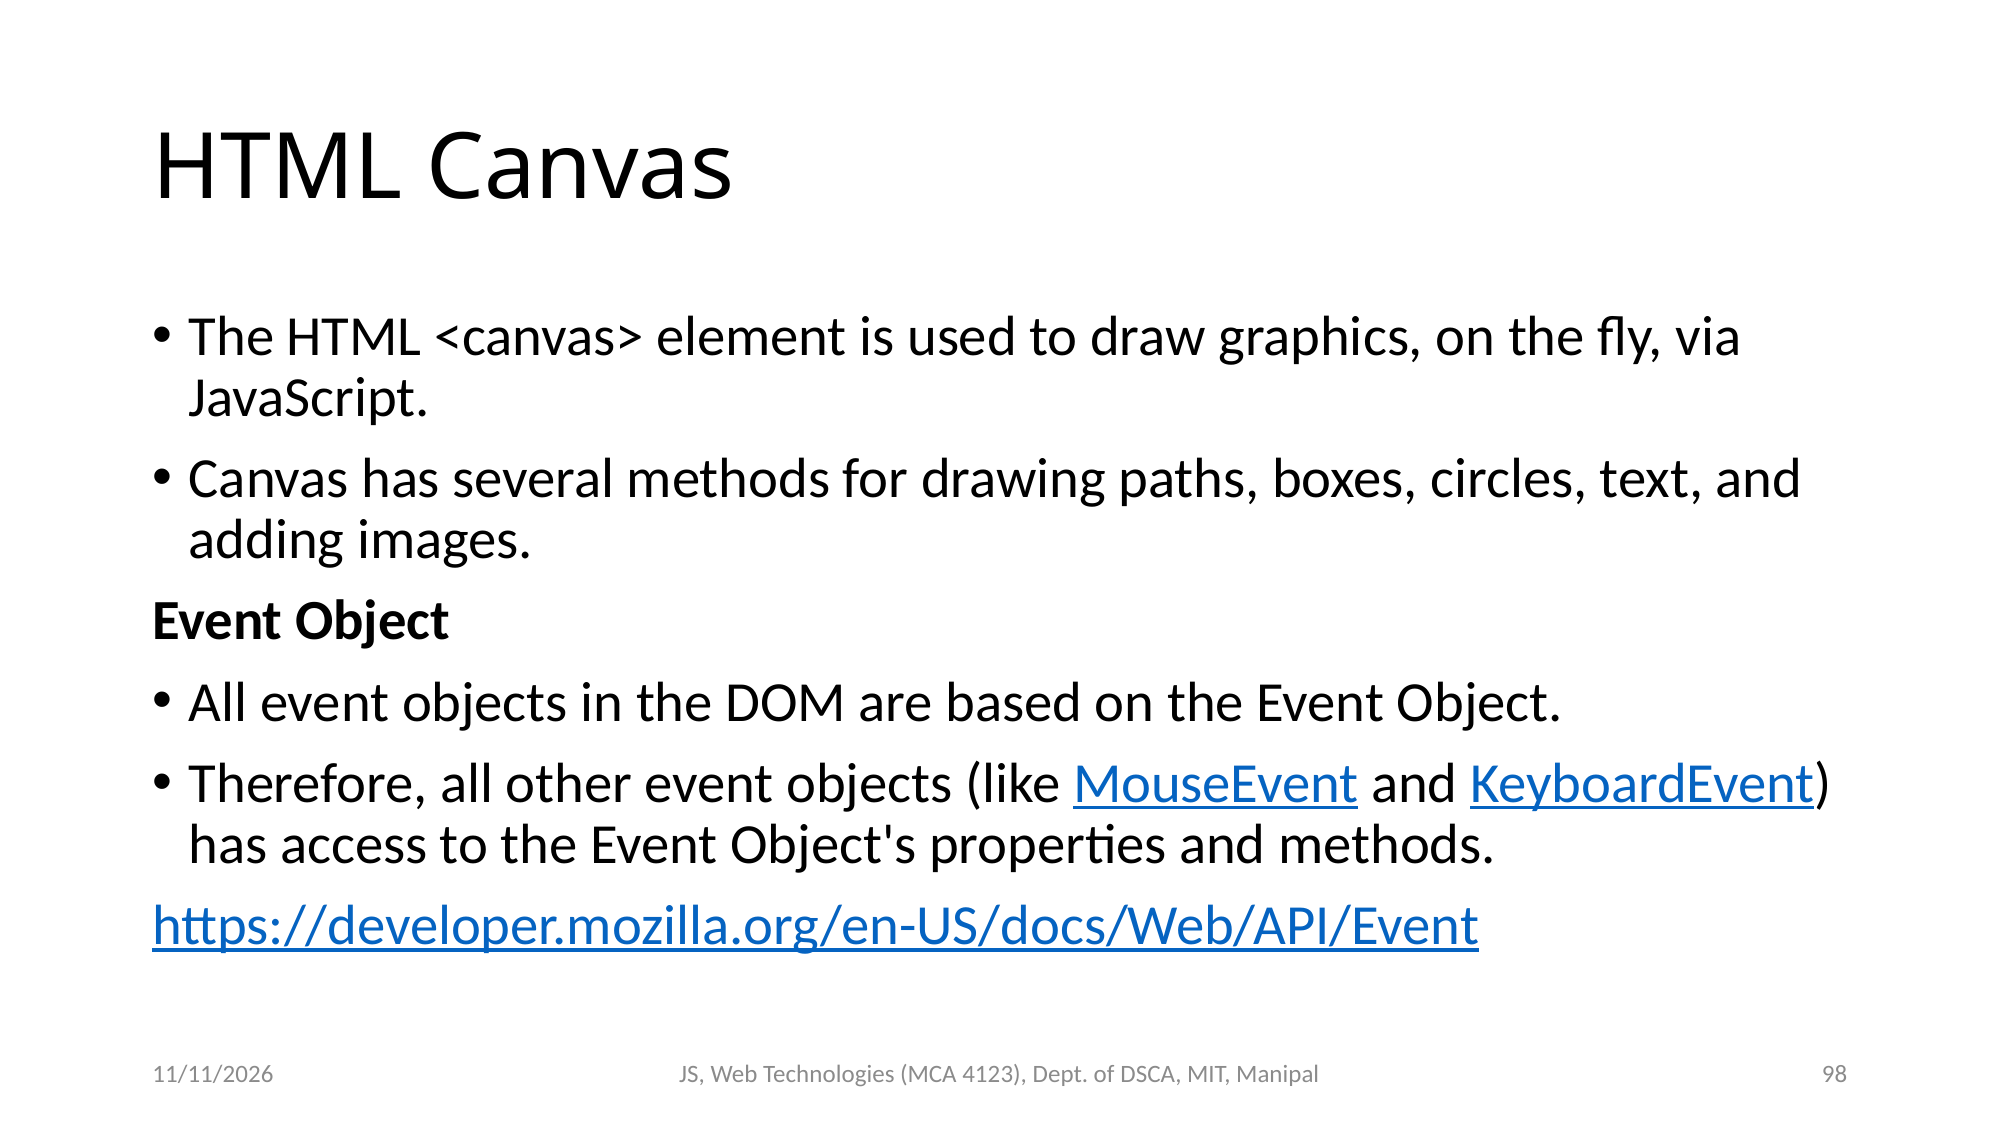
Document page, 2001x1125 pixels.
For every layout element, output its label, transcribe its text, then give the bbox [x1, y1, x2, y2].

slide_number 98 [1412, 1042, 1863, 1103]
title HTML Canvas [137, 59, 1863, 278]
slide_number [137, 1042, 588, 1103]
footer JS, Web Technologies (MCA 4123), Dept. of DSCA, MIT, Manipal [662, 1042, 1338, 1103]
list The HTML <canvas> element is used to draw graphics, on the fly, via JavaScript. Canvas has several methods for drawing paths, boxes, circles, text, and adding images. Event Object All event objects in the DOM are based on the Event Object. Therefore, all other event objects (like MouseEvent and KeyboardEvent) has access to the Event Object's properties and methods. https://developer.mozilla.org/en-US/docs/Web/API/Event [137, 299, 1863, 1014]
